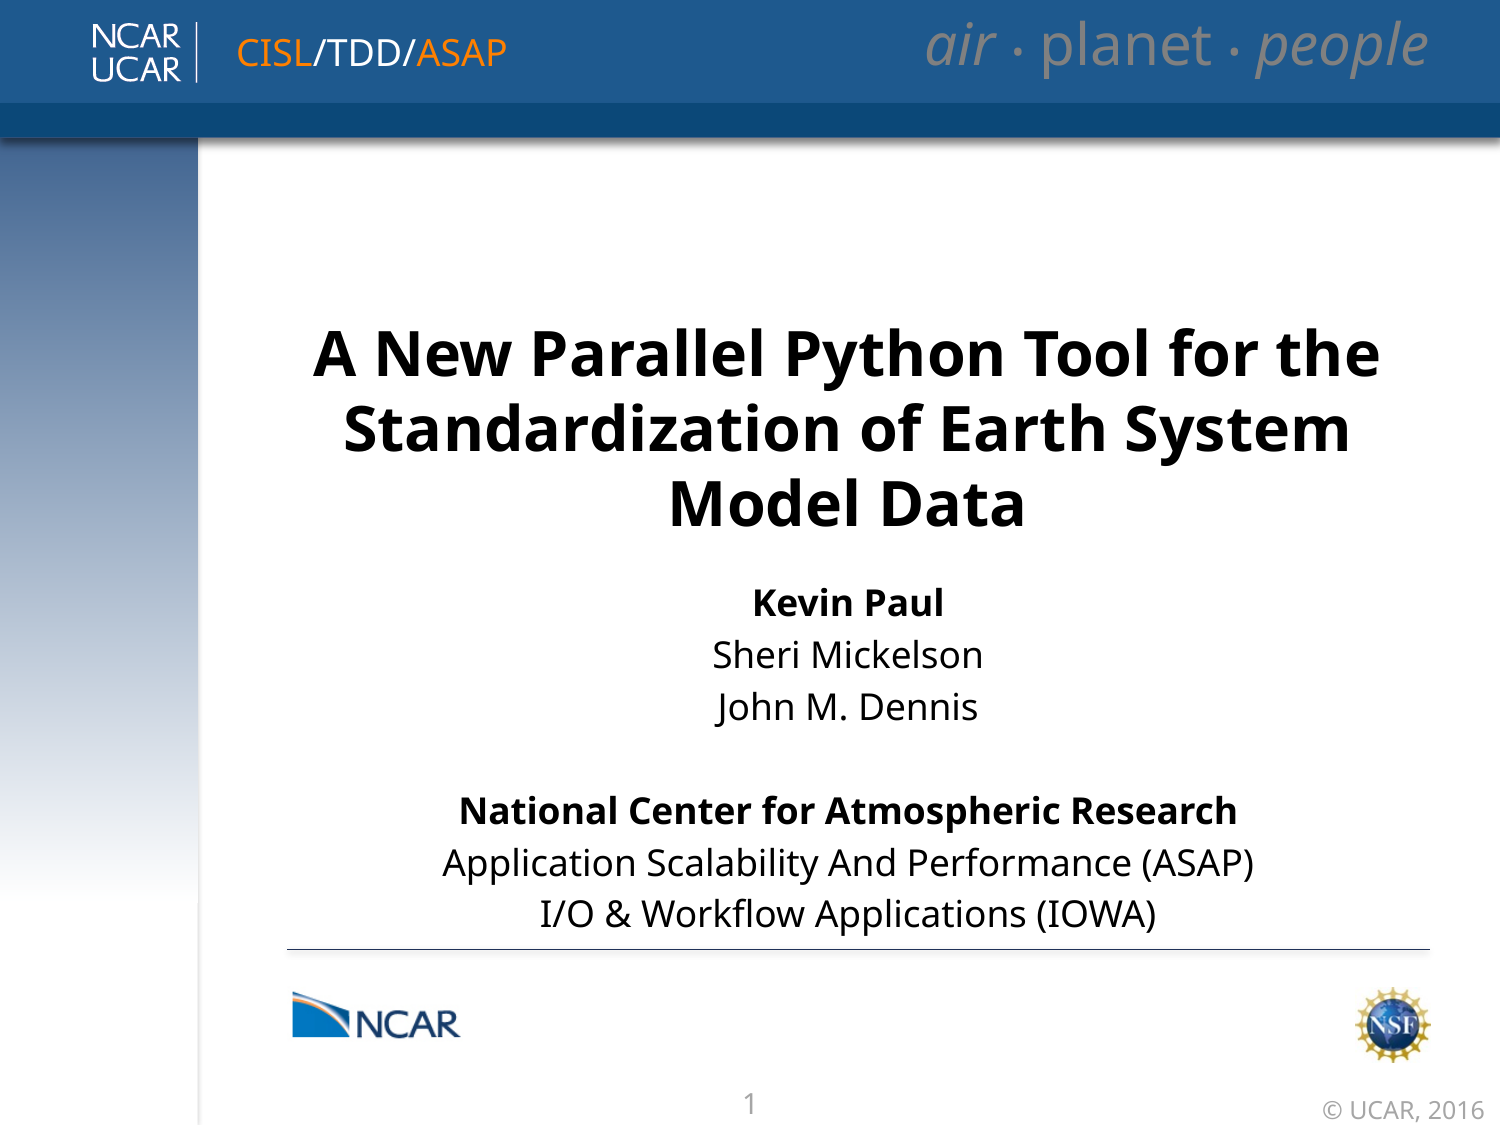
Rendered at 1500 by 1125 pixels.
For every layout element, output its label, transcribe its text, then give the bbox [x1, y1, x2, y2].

picture [287, 986, 464, 1043]
title A New Parallel Python Tool for the Standardization of Earth System Model Data [275, 306, 1421, 548]
picture [0, 0, 1500, 158]
slide_number 1 [709, 1065, 792, 1125]
picture [1355, 987, 1431, 1063]
subtitle Kevin Paul Sheri Mickelson John M. Dennis National Center for Atmospheric Research Application Scalability And Performance (ASAP) I/O & Workflow Applications (IOWA) [275, 572, 1421, 943]
